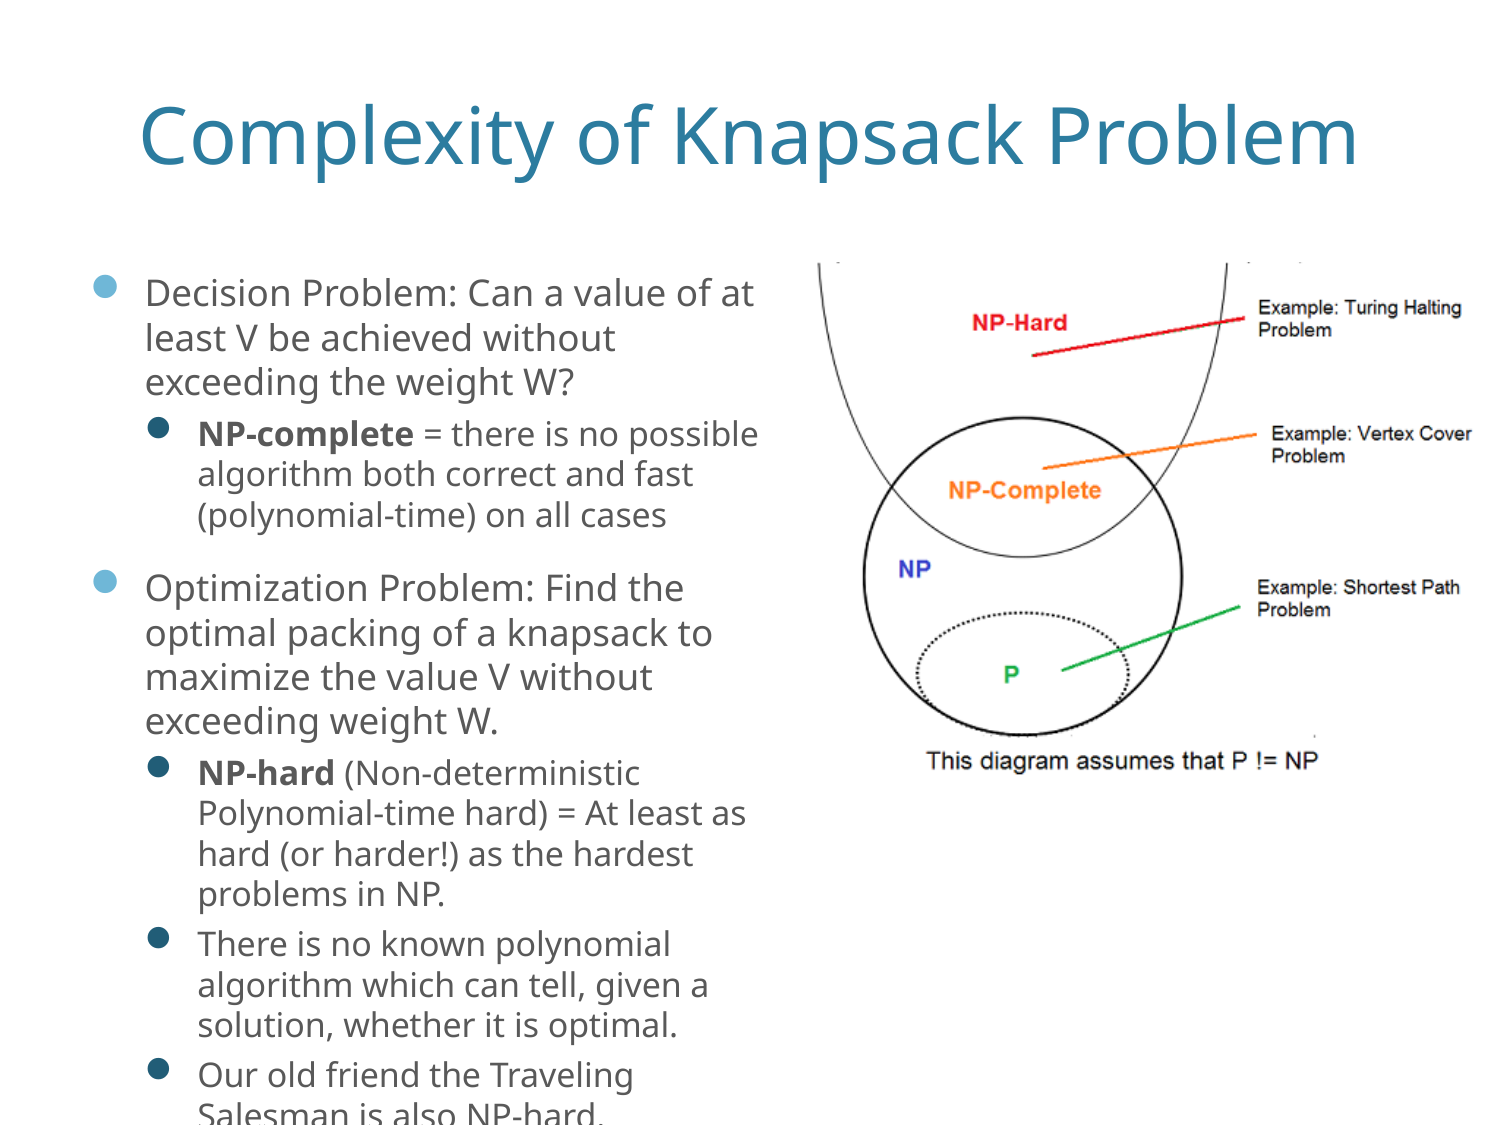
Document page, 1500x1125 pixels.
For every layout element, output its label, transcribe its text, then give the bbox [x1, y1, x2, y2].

title Complexity of Knapsack Problem [90, 17, 1410, 188]
picture [786, 261, 1500, 795]
list Decision Problem: Can a value of at least V be achieved without exceeding the weight W? NP-complete = there is no possible algorithm both correct and fast (polynomial-time) on all cases Optimization Problem: Find the optimal packing of a knapsack to maximize the value V without exceeding weight W. NP-hard (Non-deterministic Polynomial-time hard) = At least as hard (or harder!) as the hardest problems in NP. There is no known polynomial algorithm which can tell, given a solution, whether it is optimal. Our old friend the Traveling Salesman is also NP-hard. [75, 262, 775, 1125]
